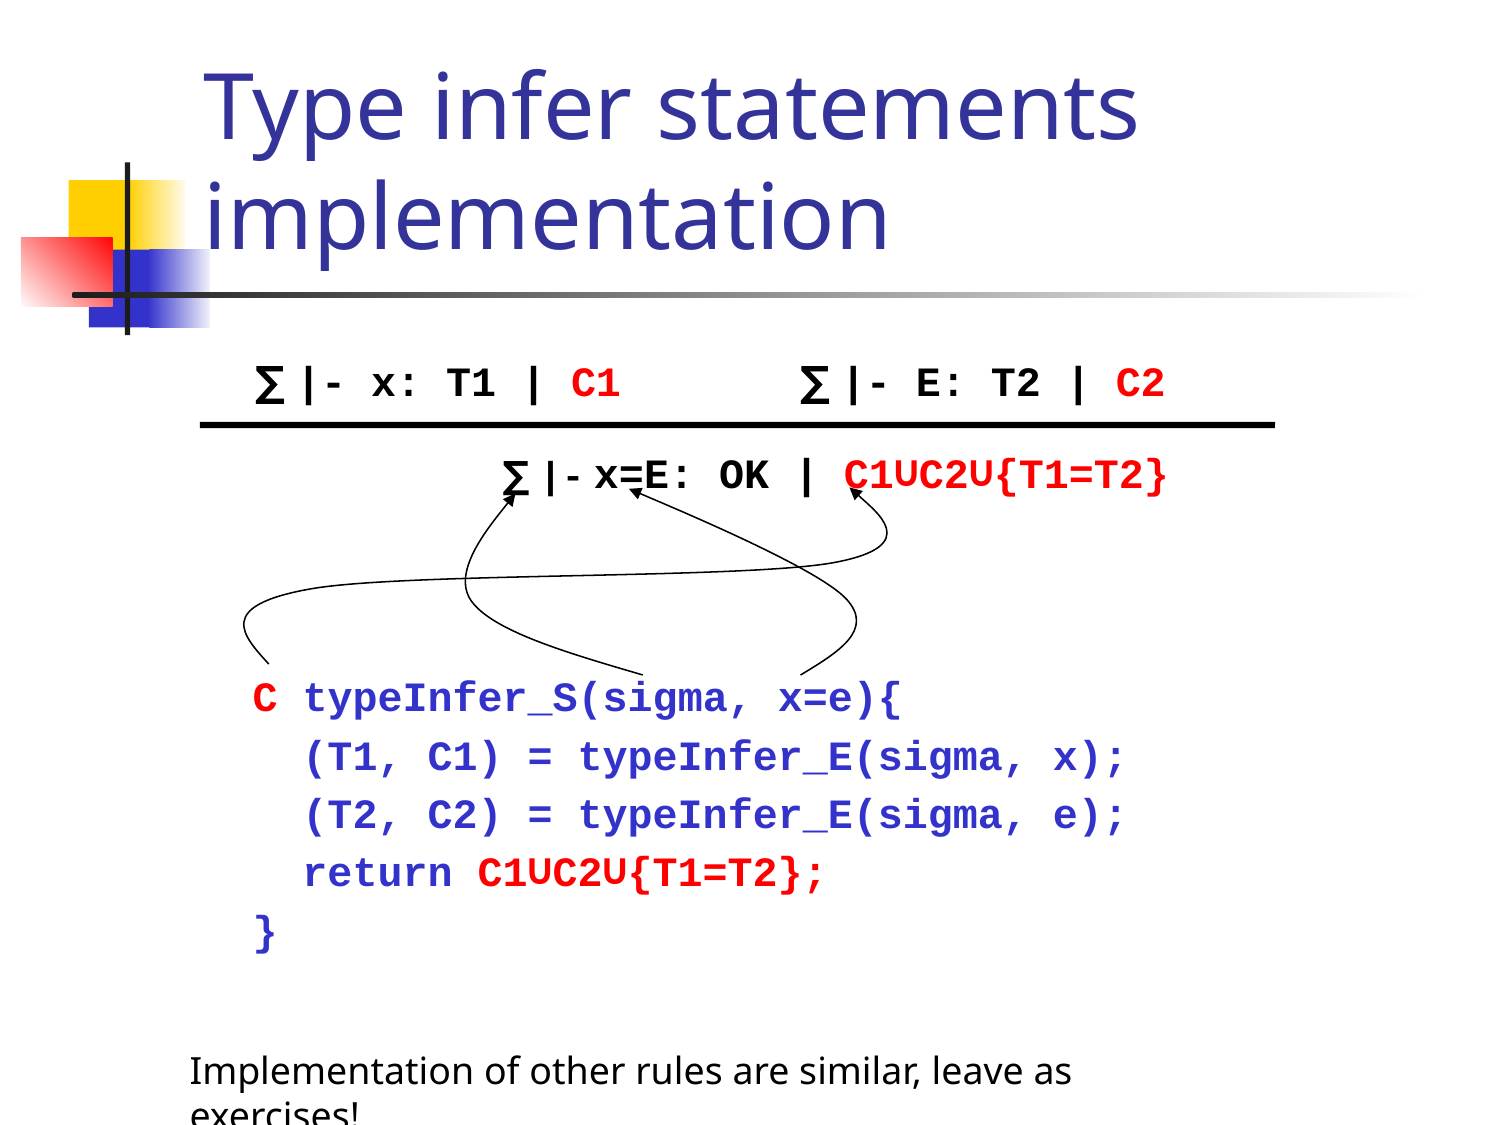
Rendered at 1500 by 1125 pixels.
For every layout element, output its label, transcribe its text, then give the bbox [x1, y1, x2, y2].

text_box [243, 487, 888, 665]
text_box [628, 487, 719, 540]
list C typeInfer_S(sigma, x=e){ (T1, C1) = typeInfer_E(sigma, x); (T2, C2) = typeInfer_E(sigma, e); return C1∪C2∪{T1=T2}; } [237, 662, 1288, 850]
title Type infer statements implementation [188, 35, 1468, 275]
text_box [464, 493, 571, 577]
text_box Implementation of other rules are similar, leave as exercises! [174, 1039, 1238, 1125]
text_box ∑ |- x=E: OK | C1∪C2∪{T1=T2} [487, 439, 1184, 505]
text_box ∑ |- E: T2 | C2 [785, 346, 1181, 412]
text_box [471, 577, 643, 676]
text_box [706, 568, 858, 676]
text_box ∑ |- x: T1 | C1 [240, 346, 636, 412]
